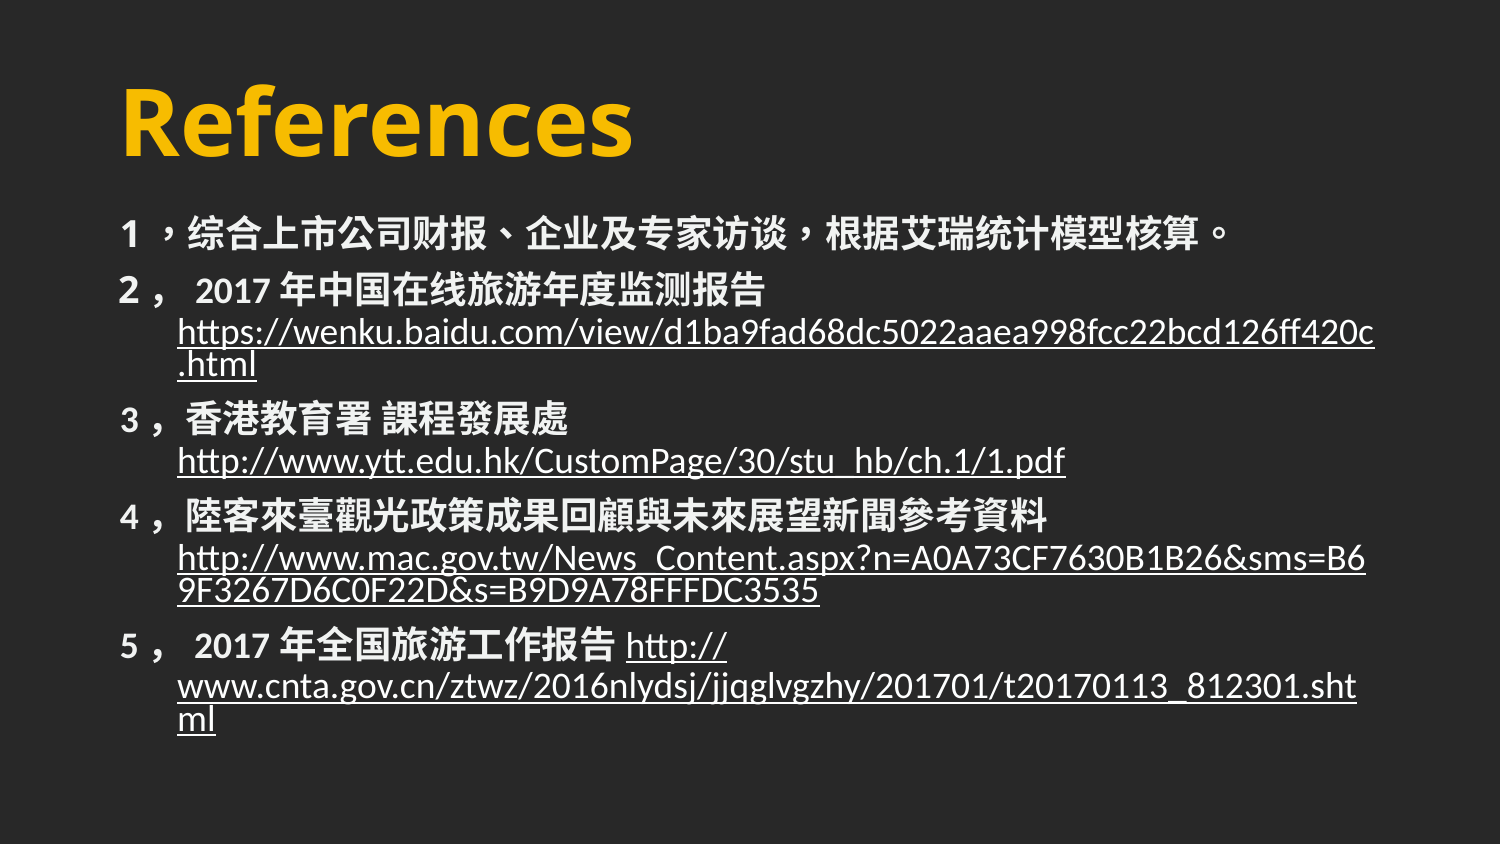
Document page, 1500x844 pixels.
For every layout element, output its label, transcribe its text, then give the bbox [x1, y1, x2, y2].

list 1，综合上市公司财报、企业及专家访谈，根据艾瑞统计模型核算。 2，2017年中国在线旅游年度监测报告https://wenku.baidu.com/view/d1ba9fad68dc5022aaea998fcc22bcd126ff420c.html 3，香港教育署 課程發展處 http://www.ytt.edu.hk/CustomPage/30/stu_hb/ch.1/1.pdf 4，陸客來臺觀光政策成果回顧與未來展望新聞參考資料http://www.mac.gov.tw/News_Content.aspx?n=A0A73CF7630B1B26&sms=B69F3267D6C0F22D&s=B9D9A78FFFDC3535 5，2017年全国旅游工作报告http://www.cnta.gov.cn/ztwz/2016nlydsj/jjqglvgzhy/201701/t20170113_812301.shtml [103, 208, 1397, 816]
title References [103, 45, 1397, 208]
